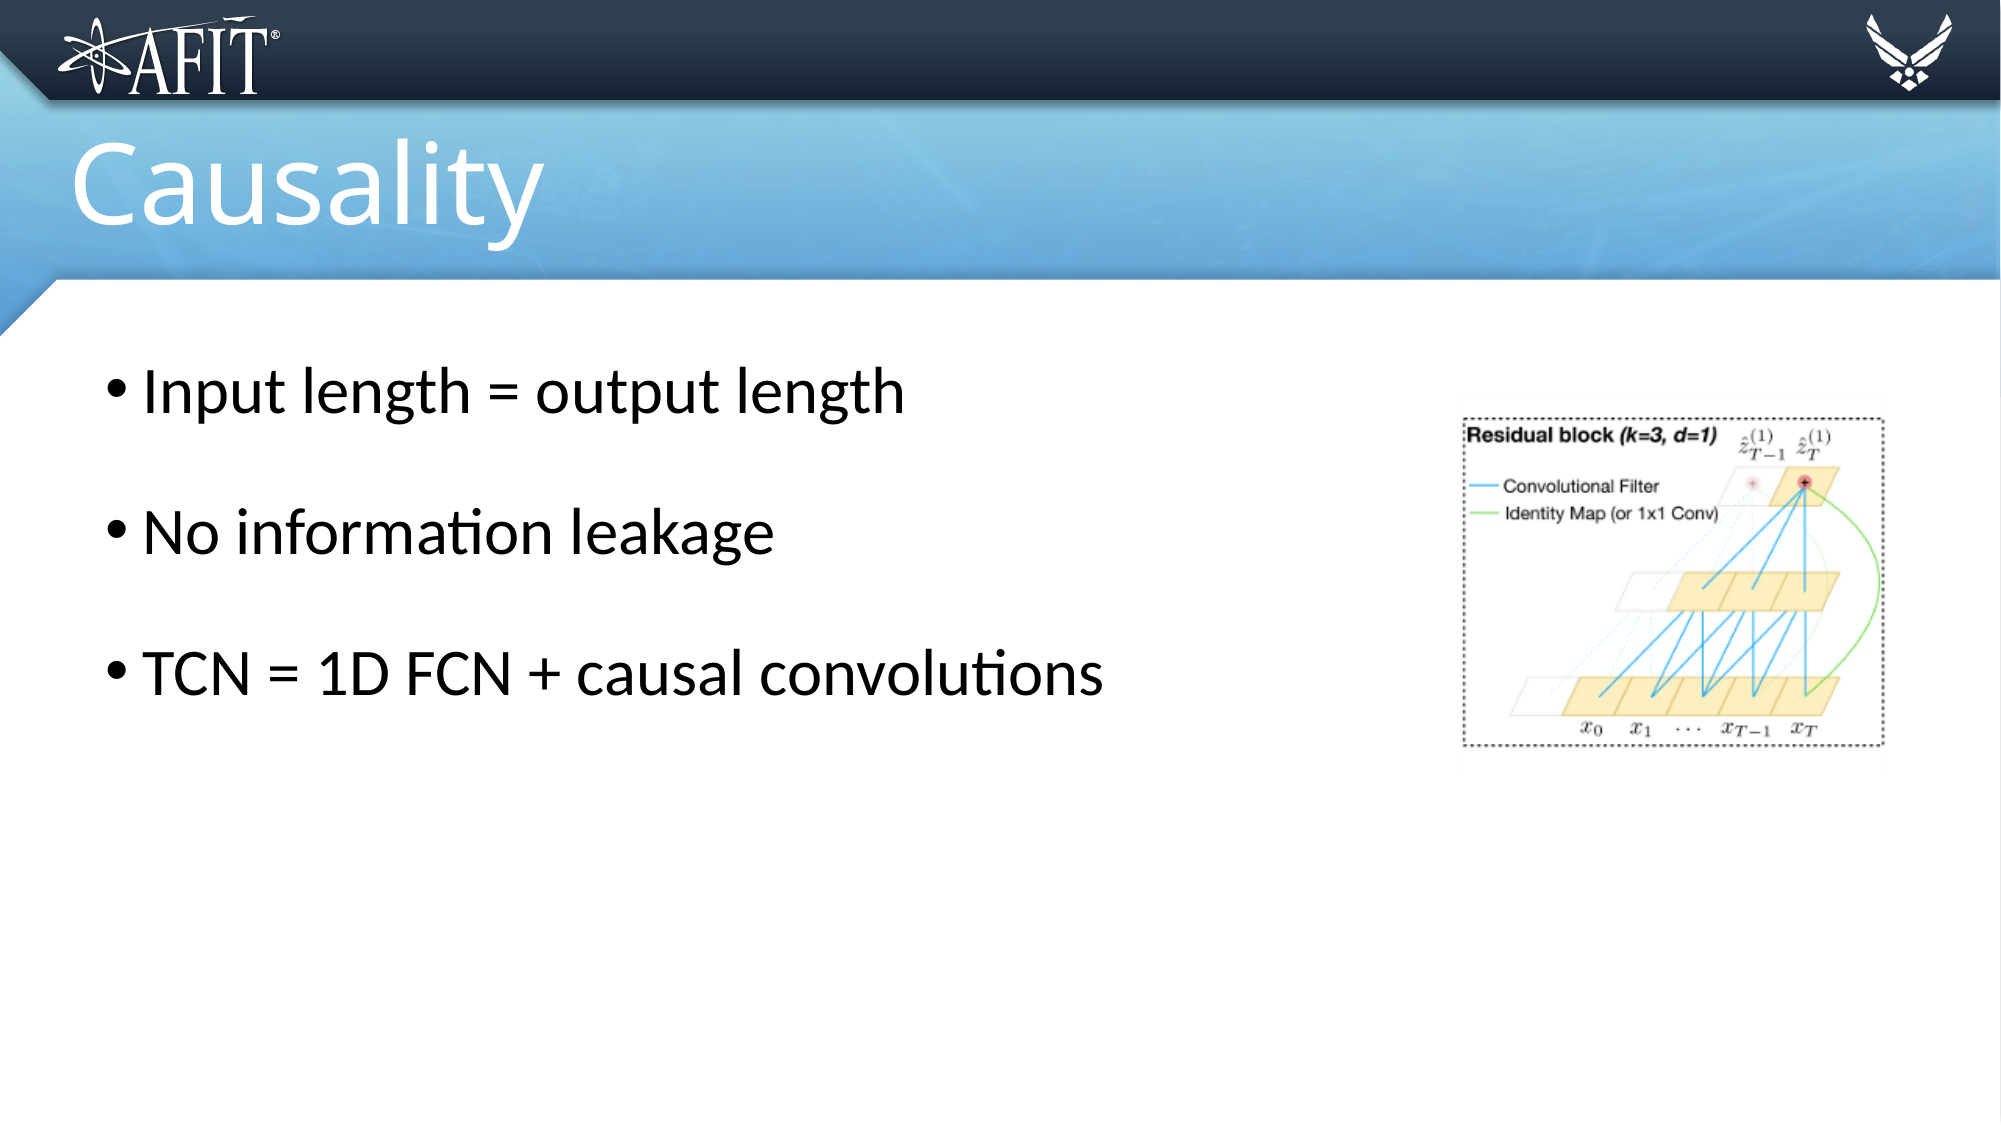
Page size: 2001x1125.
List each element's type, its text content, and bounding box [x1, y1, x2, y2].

title Causality [53, 99, 1949, 278]
picture [53, 12, 294, 94]
picture [1822, 7, 1996, 97]
picture [1441, 382, 1910, 773]
list Input length = output length No information leakage TCN = 1D FCN + causal convolutions [90, 299, 1949, 1014]
